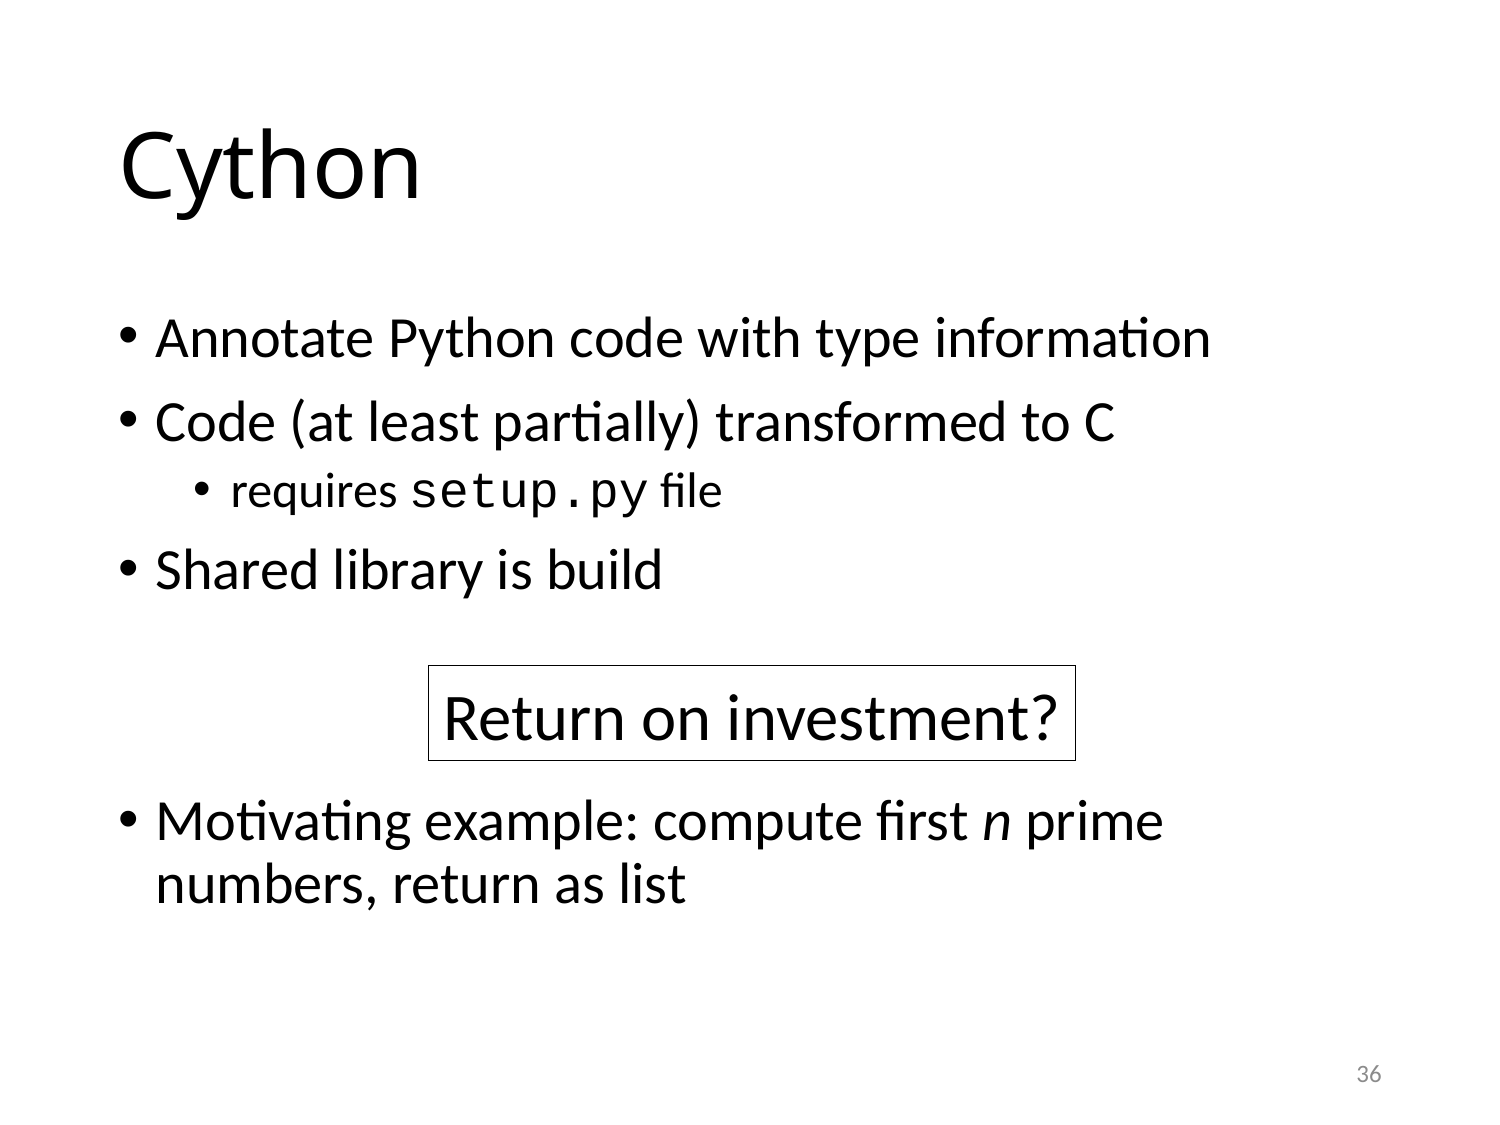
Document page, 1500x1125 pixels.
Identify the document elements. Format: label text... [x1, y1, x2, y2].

text_box Return on investment? [428, 665, 1076, 761]
slide_number 36 [1059, 1042, 1397, 1103]
title Cython [103, 59, 1397, 278]
list Annotate Python code with type information Code (at least partially) transformed to C requires setup.py file Shared library is build Motivating example: compute first n prime numbers, return as list [103, 299, 1397, 1014]
